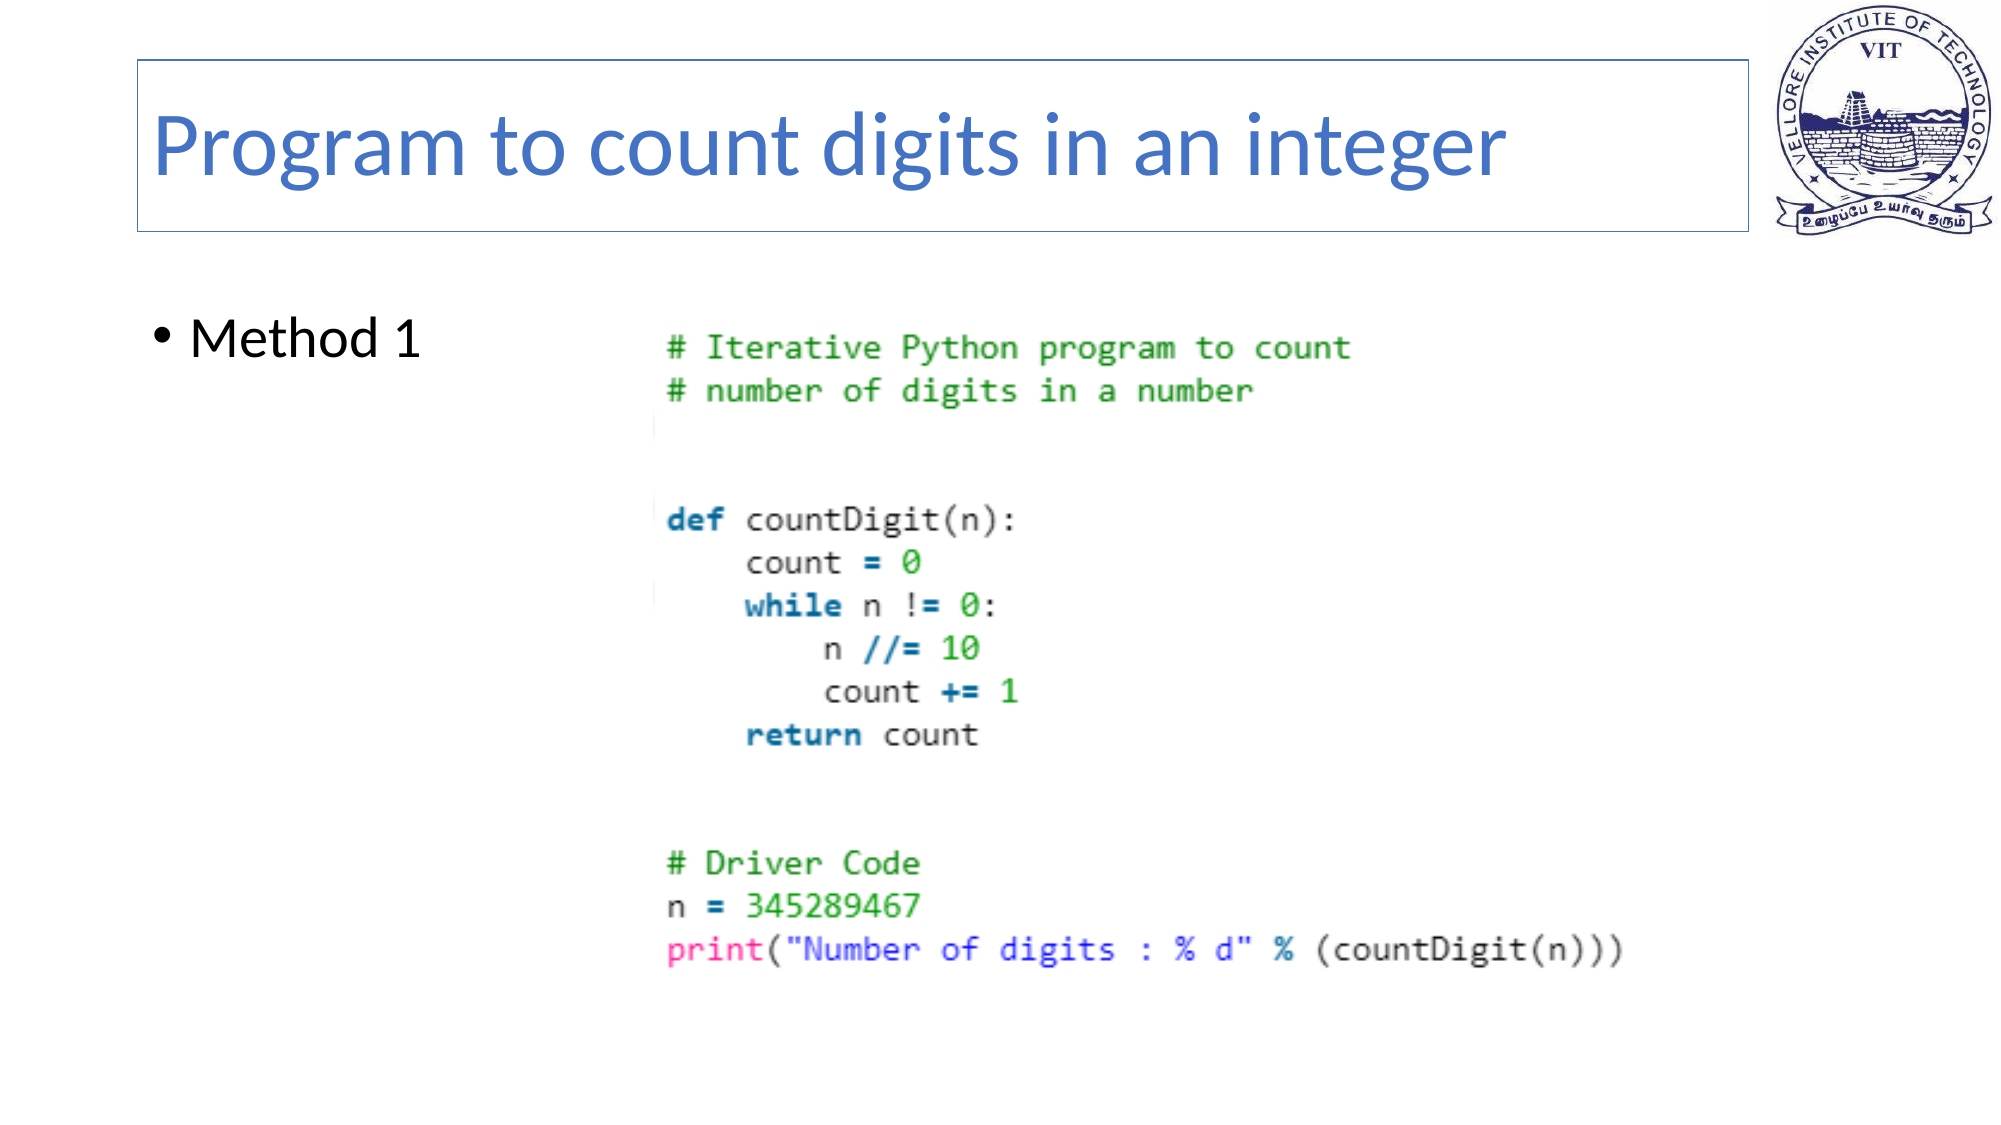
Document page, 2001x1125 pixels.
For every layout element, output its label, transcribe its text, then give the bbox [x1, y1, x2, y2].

picture [653, 321, 1749, 992]
picture [1769, 2, 1999, 238]
list Method 1 [137, 299, 1863, 1014]
title Program to count digits in an integer [137, 59, 1749, 232]
